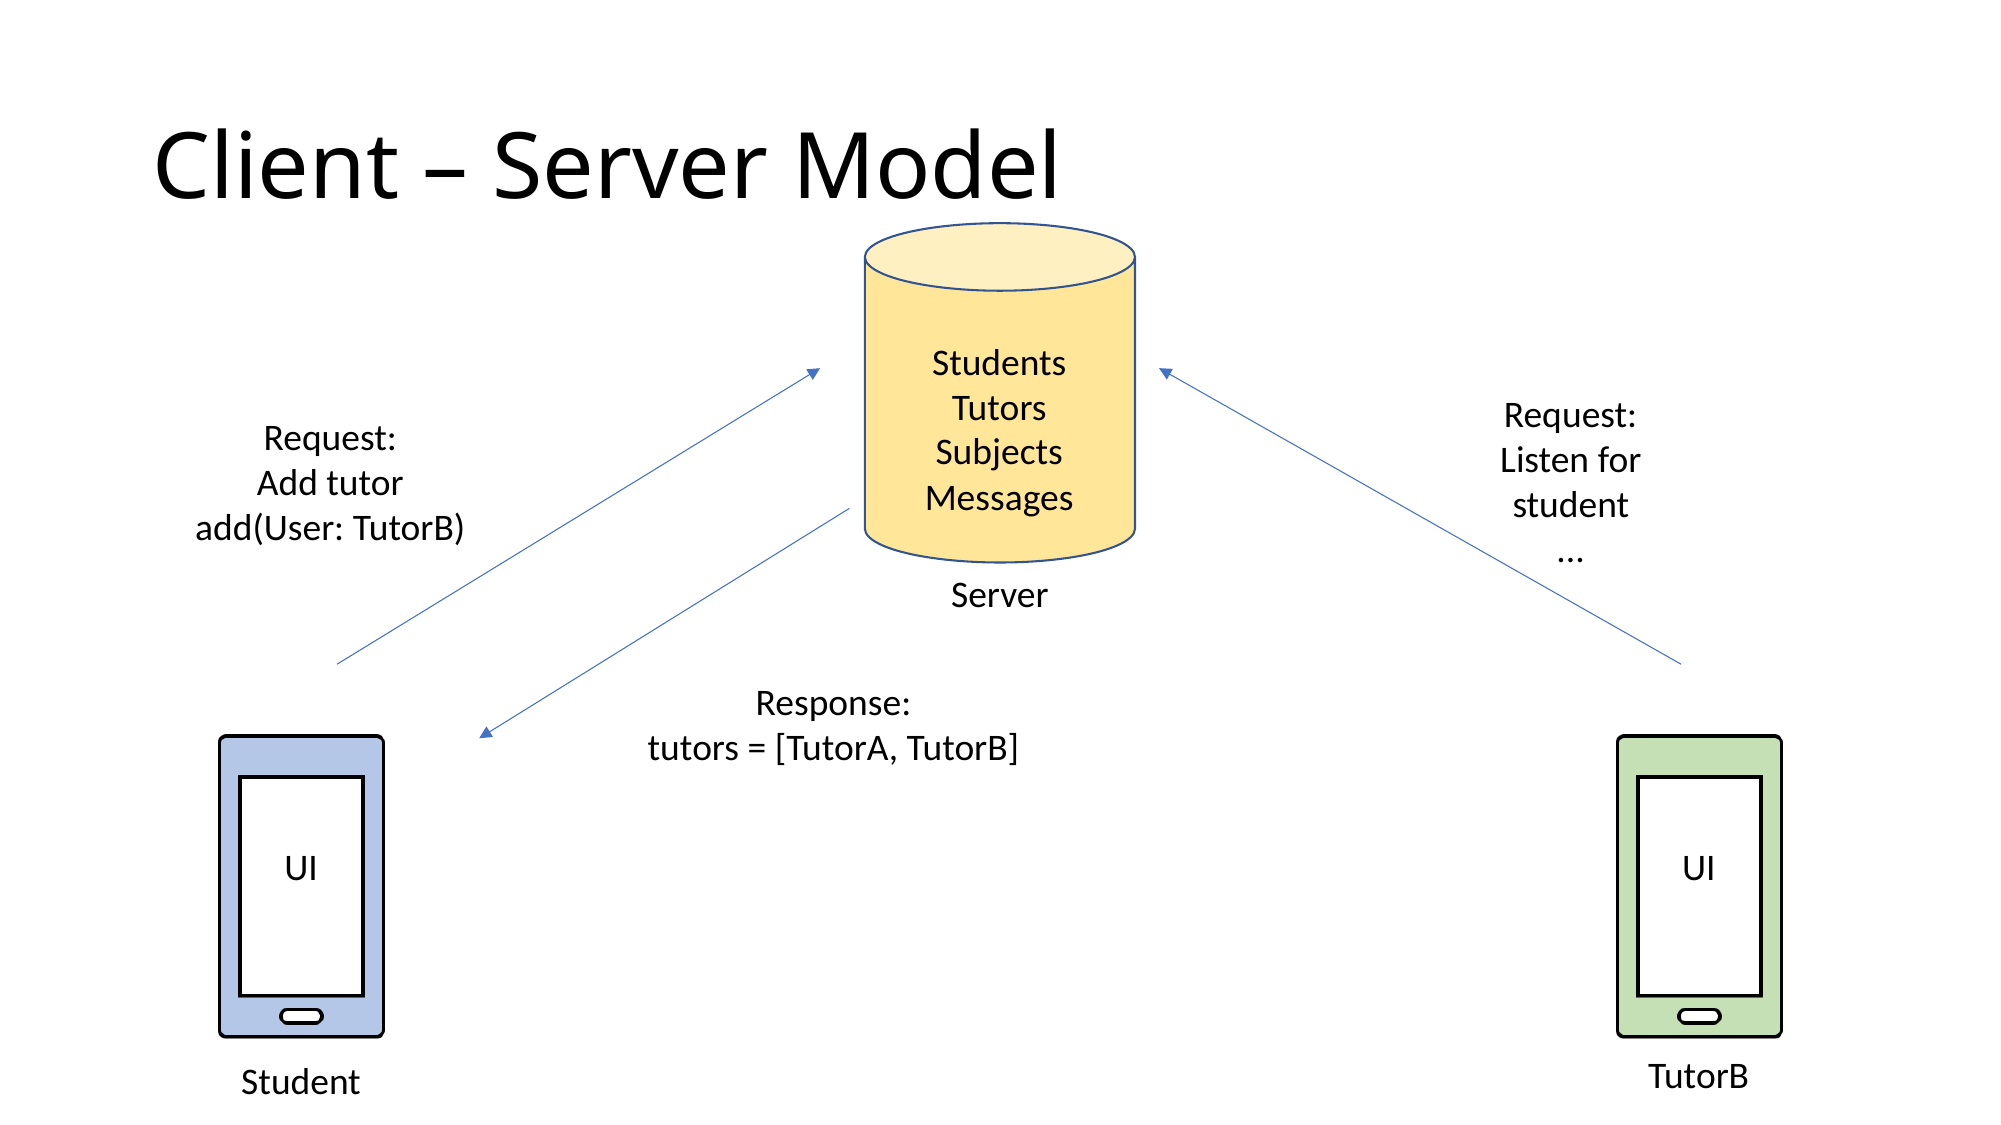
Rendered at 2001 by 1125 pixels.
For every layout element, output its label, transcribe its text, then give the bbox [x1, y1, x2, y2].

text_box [1159, 368, 1682, 665]
text_box Student [208, 1050, 394, 1110]
picture [1535, 722, 1863, 1050]
text_box Server [907, 562, 1093, 623]
text_box TutorB [1606, 1050, 1791, 1104]
text_box Request: Add tutor add(User: TutorB) [137, 405, 336, 556]
text_box Students Tutors Subjects Messages [907, 330, 1091, 525]
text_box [336, 368, 821, 665]
text_box [863, 222, 1137, 562]
picture [137, 722, 465, 1050]
text_box Response: tutors = [TutorA, TutorB] [613, 670, 1054, 776]
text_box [479, 508, 850, 739]
title Client – Server Model [137, 59, 1863, 278]
